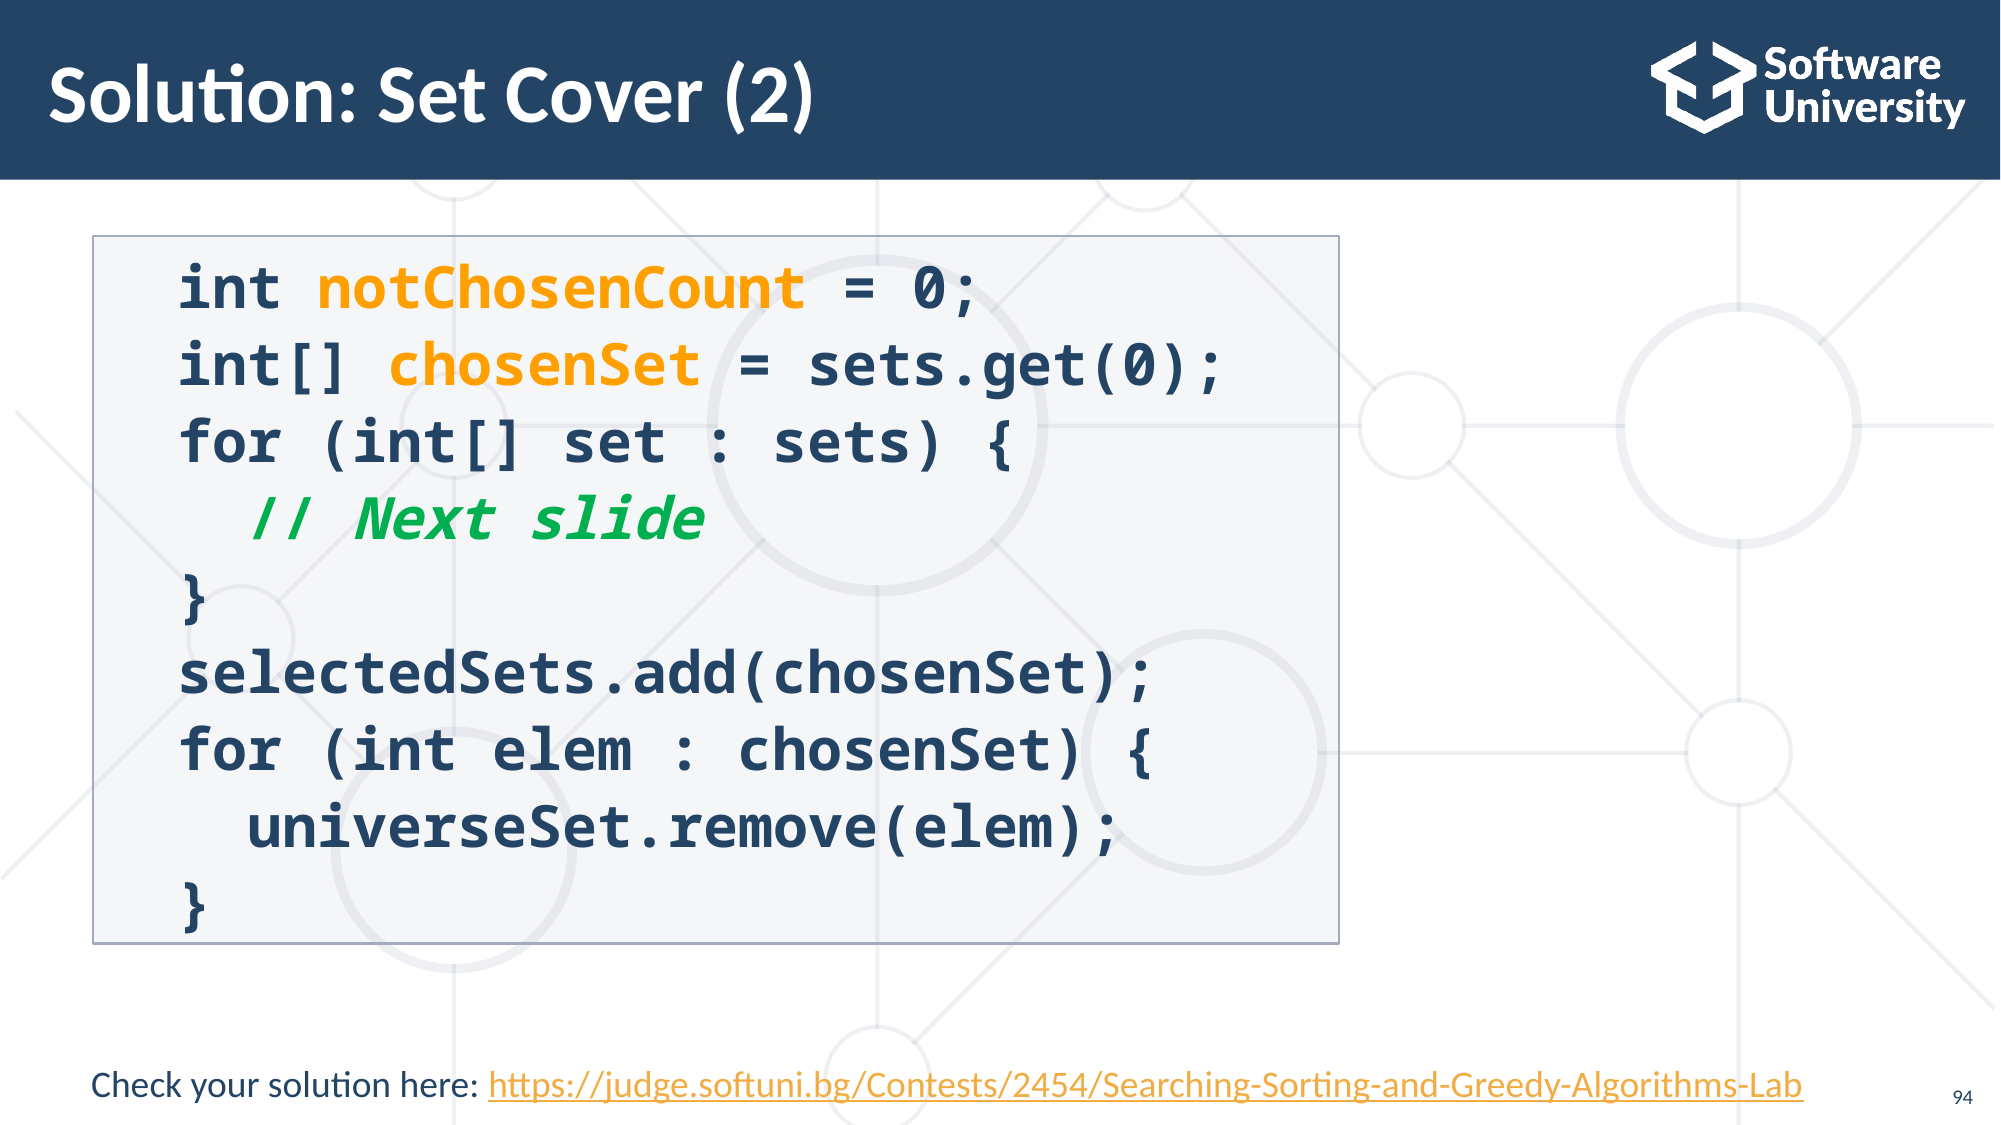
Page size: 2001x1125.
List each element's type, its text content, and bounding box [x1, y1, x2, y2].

picture [1651, 41, 1966, 134]
text_box Check your solution here: https://judge.softuni.bg/Contests/2454/Searching-Sorting-and-Greedy-Algorithms-Lab [30, 1052, 1865, 1113]
title Solution: Set Cover (2) [31, 16, 1625, 162]
slide_number 94 [1927, 1067, 1989, 1117]
text_box int notChosenCount = 0; int[] chosenSet = sets.get(0); for (int[] set : sets) { // Next slide } selectedSets.add(chosenSet); for (int elem : chosenSet) { universeSet.remove(elem); } [92, 236, 1339, 944]
